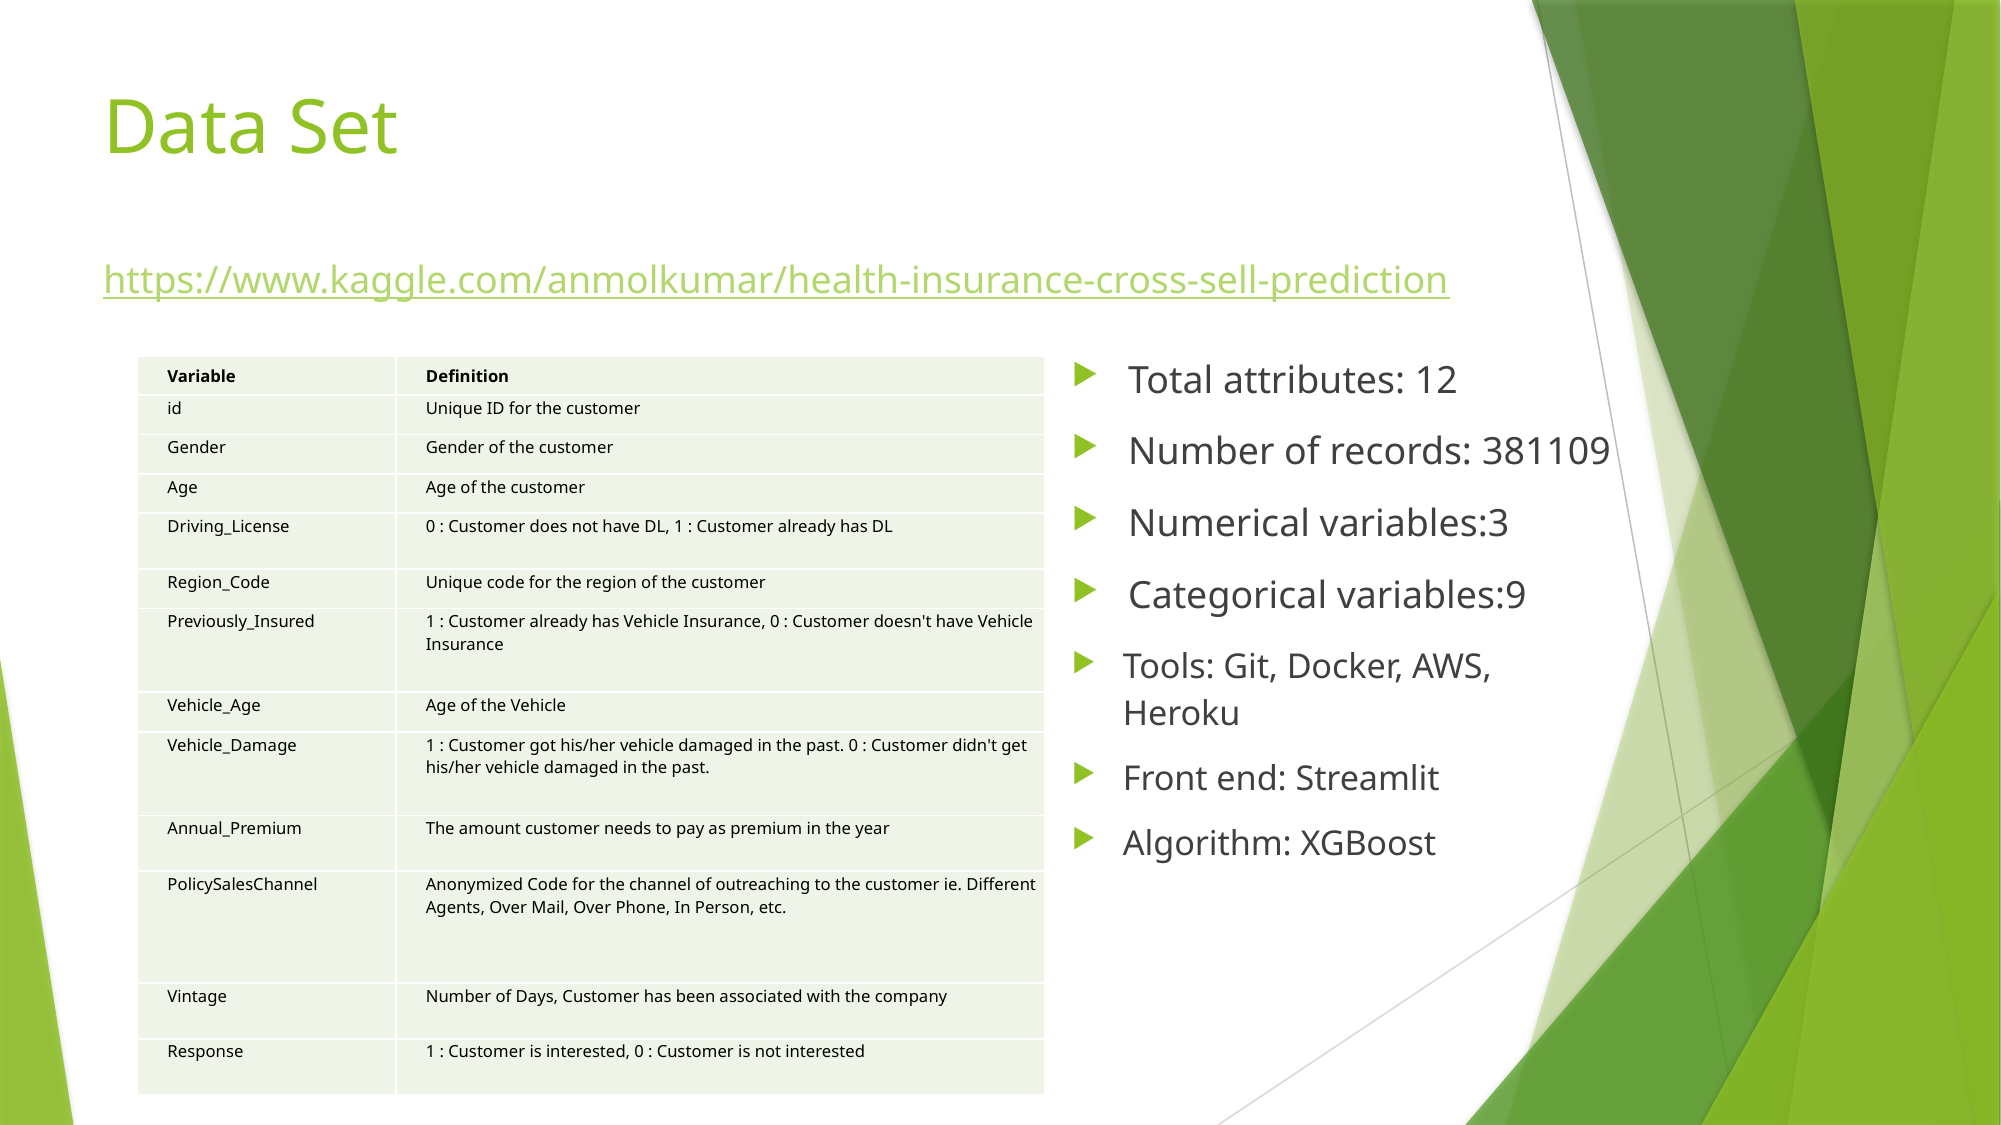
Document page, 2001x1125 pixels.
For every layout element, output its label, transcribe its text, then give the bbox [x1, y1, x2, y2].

table_cell 1 : Customer already has Vehicle Insurance, 0 : Customer doesn't have Vehicle Insurance [397, 609, 1044, 691]
table_cell Vintage [138, 984, 395, 1038]
table_cell Age of the Vehicle [397, 693, 1044, 731]
text_box Tools: Git, Docker, AWS, Heroku Front end: Streamlit Algorithm: XGBoost [1056, 635, 1629, 875]
table_cell Region_Code [138, 570, 395, 608]
table_cell PolicySalesChannel [138, 872, 395, 982]
table_cell The amount customer needs to pay as premium in the year [397, 816, 1044, 870]
table_cell Vehicle_Age [138, 693, 395, 731]
table_cell Response [138, 1040, 395, 1094]
table_cell 1 : Customer got his/her vehicle damaged in the past. 0 : Customer didn't get his/her vehicle damaged in the past. [397, 733, 1044, 815]
text_box Total attributes: 12 Number of records: 381109 Numerical variables:3 Categorical variables:9 [1056, 345, 1629, 635]
table_cell Gender [138, 435, 395, 473]
table_cell Unique ID for the customer [397, 396, 1044, 434]
table_cell Age of the customer [397, 475, 1044, 512]
table_cell Annual_Premium [138, 816, 395, 870]
table_cell Vehicle_Damage [138, 733, 395, 815]
title Data Set [88, 70, 1146, 198]
table_cell 1 : Customer is interested, 0 : Customer is not interested [397, 1040, 1044, 1094]
table_cell Unique code for the region of the customer [397, 570, 1044, 608]
table_header Definition [397, 357, 1044, 394]
table_cell Previously_Insured [138, 609, 395, 691]
table_cell Number of Days, Customer has been associated with the company [397, 984, 1044, 1038]
table_cell Age [138, 475, 395, 512]
table_cell 0 : Customer does not have DL, 1 : Customer already has DL [397, 514, 1044, 568]
table_cell Anonymized Code for the channel of outreaching to the customer ie. Different Agents, Over Mail, Over Phone, In Person, etc. [397, 872, 1044, 982]
table_cell Driving_License [138, 514, 395, 568]
table_cell id [138, 396, 395, 434]
list https://www.kaggle.com/anmolkumar/health-insurance-cross-sell-prediction [88, 248, 1513, 323]
table_cell Gender of the customer [397, 435, 1044, 473]
table_header Variable [138, 357, 395, 394]
